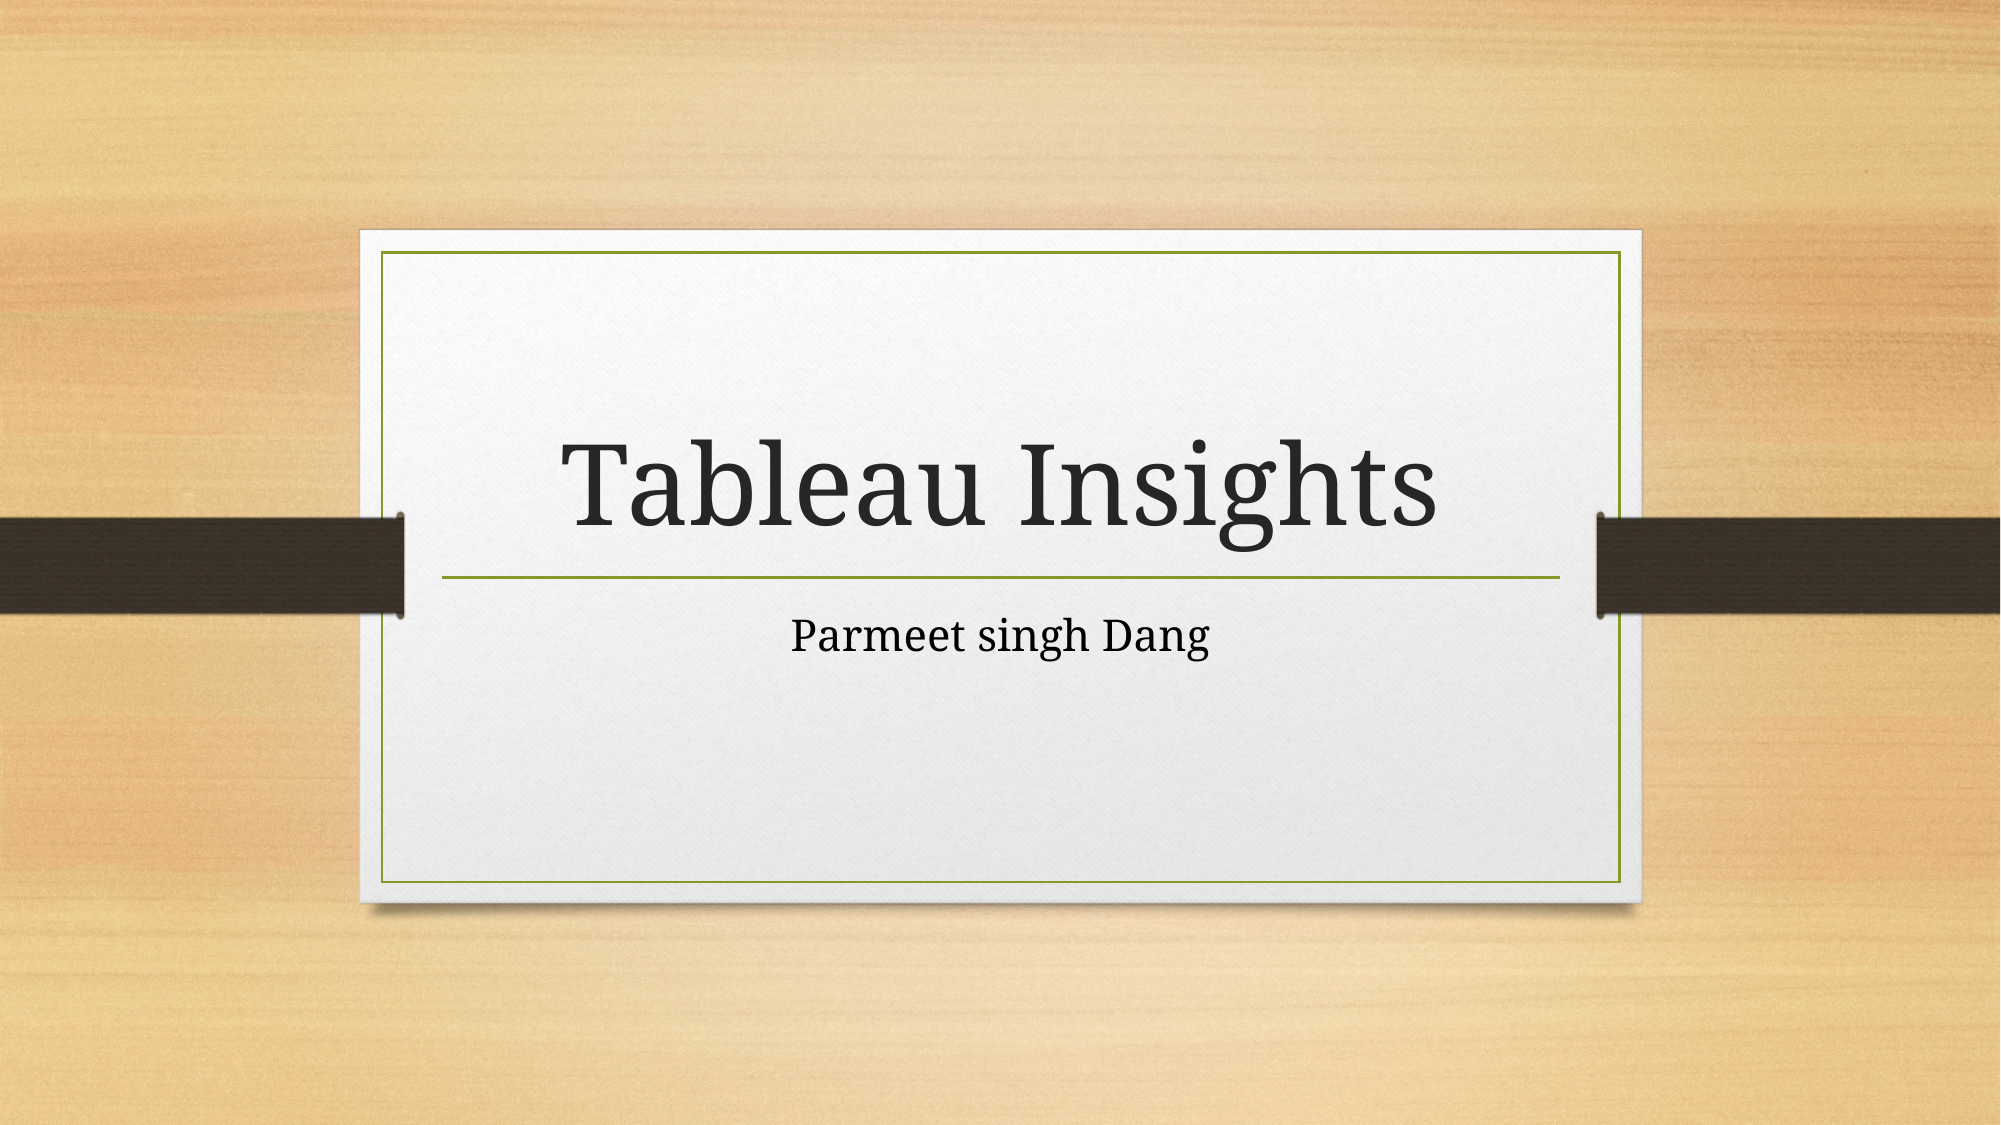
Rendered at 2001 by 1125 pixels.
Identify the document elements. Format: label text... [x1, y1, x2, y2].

title Tableau Insights [441, 306, 1560, 556]
subtitle Parmeet singh Dang [441, 600, 1560, 817]
picture [0, 0, 2001, 1125]
